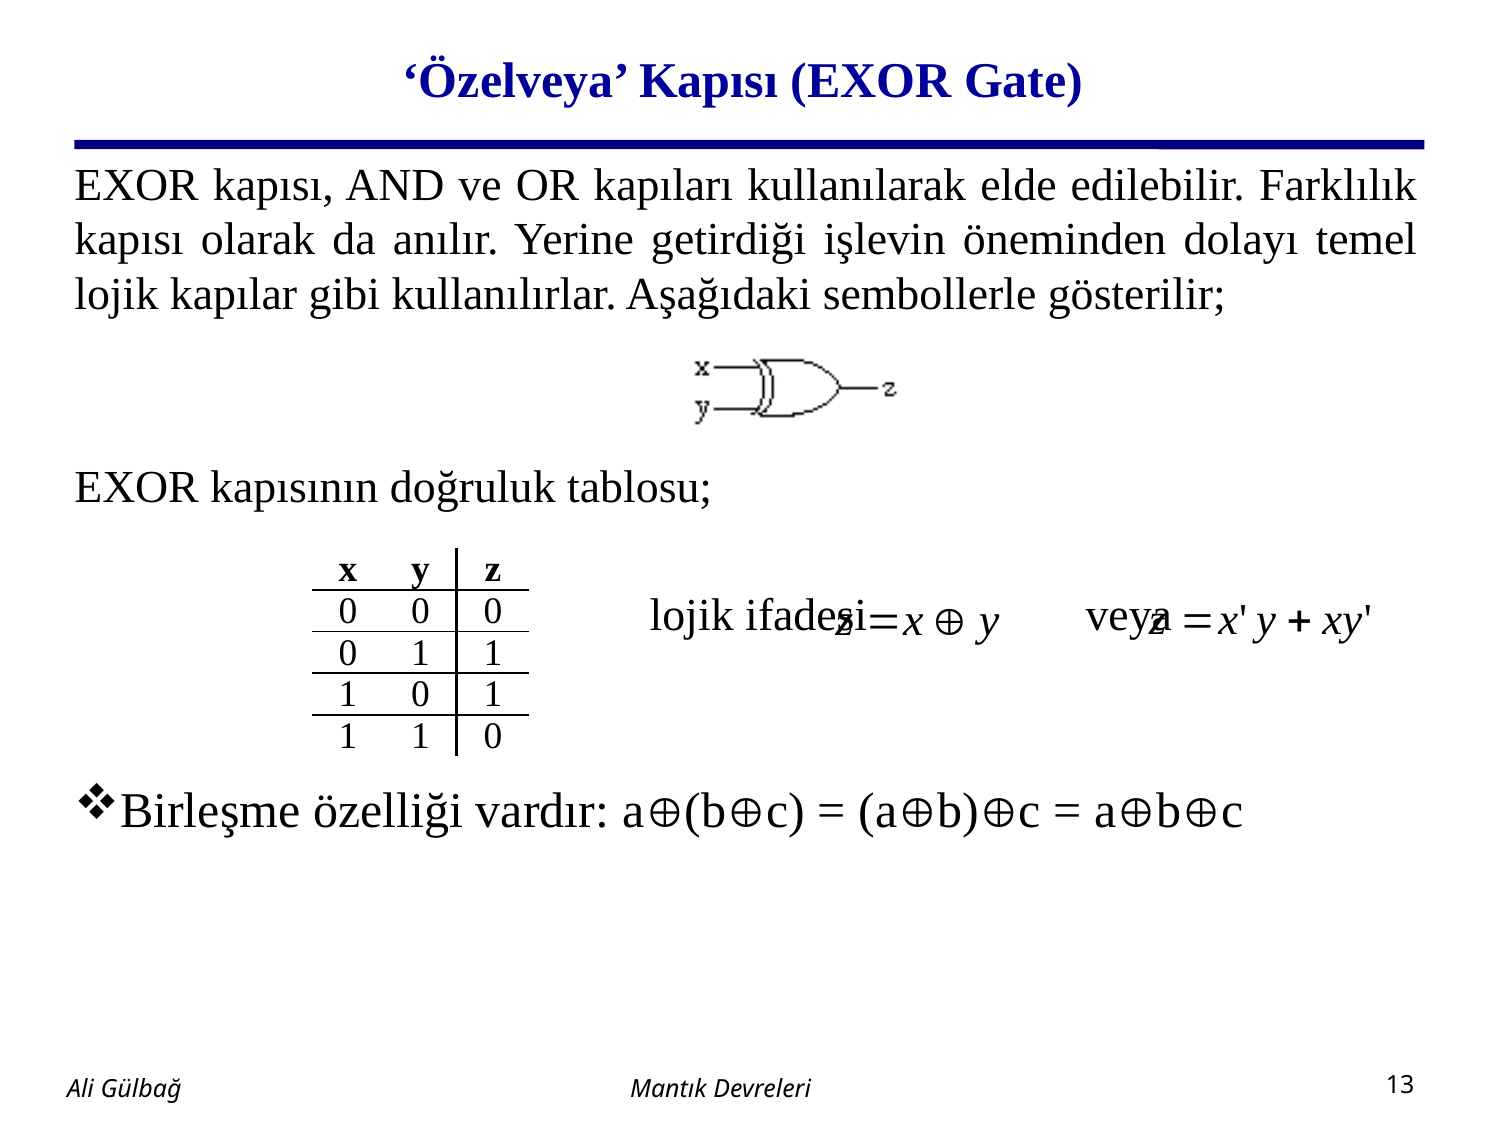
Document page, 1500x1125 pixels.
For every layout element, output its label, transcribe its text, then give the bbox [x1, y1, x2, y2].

picture [682, 339, 911, 435]
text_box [1139, 593, 1380, 653]
table_cell 1 [384, 632, 455, 672]
table_cell 0 [458, 716, 529, 756]
list EXOR kapısı, AND ve OR kapıları kullanılarak elde edilebilir. Farklılık kapısı olarak da anılır. Yerine getirdiği işlevin öneminden dolayı temel lojik kapılar gibi kullanılırlar. Aşağıdaki sembollerle gösterilir; EXOR kapısının doğruluk tablosu; lojik ifadesi veya Birleşme özelliği vardır: a(bc) = (ab)c = abc [59, 146, 1434, 546]
table_cell 1 [384, 716, 455, 756]
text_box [825, 594, 1008, 655]
table_cell 1 [458, 674, 529, 714]
table_cell 0 [312, 632, 384, 672]
table_header z [458, 548, 529, 589]
table_header y [384, 548, 455, 589]
table_header x [312, 548, 384, 589]
title ‘Özelveya’ Kapısı (EXOR Gate) [111, 12, 1388, 143]
list EXOR kapısı, AND ve OR kapıları kullanılarak elde edilebilir. Farklılık kapısı olarak da anılır. Yerine getirdiği işlevin öneminden dolayı temel lojik kapılar gibi kullanılırlar. Aşağıdaki sembollerle gösterilir; EXOR kapısının doğruluk tablosu; lojik ifadesi veya Birleşme özelliği vardır: a(bc) = (ab)c = abc [59, 547, 1434, 1039]
table_cell 0 [458, 591, 529, 631]
footer Mantık Devreleri [454, 1049, 993, 1125]
table_cell 1 [312, 716, 384, 756]
table_cell 1 [312, 674, 384, 714]
table_cell 0 [312, 591, 384, 631]
table_cell 0 [384, 591, 455, 631]
table_cell 1 [458, 632, 529, 672]
table_cell 0 [384, 674, 455, 714]
